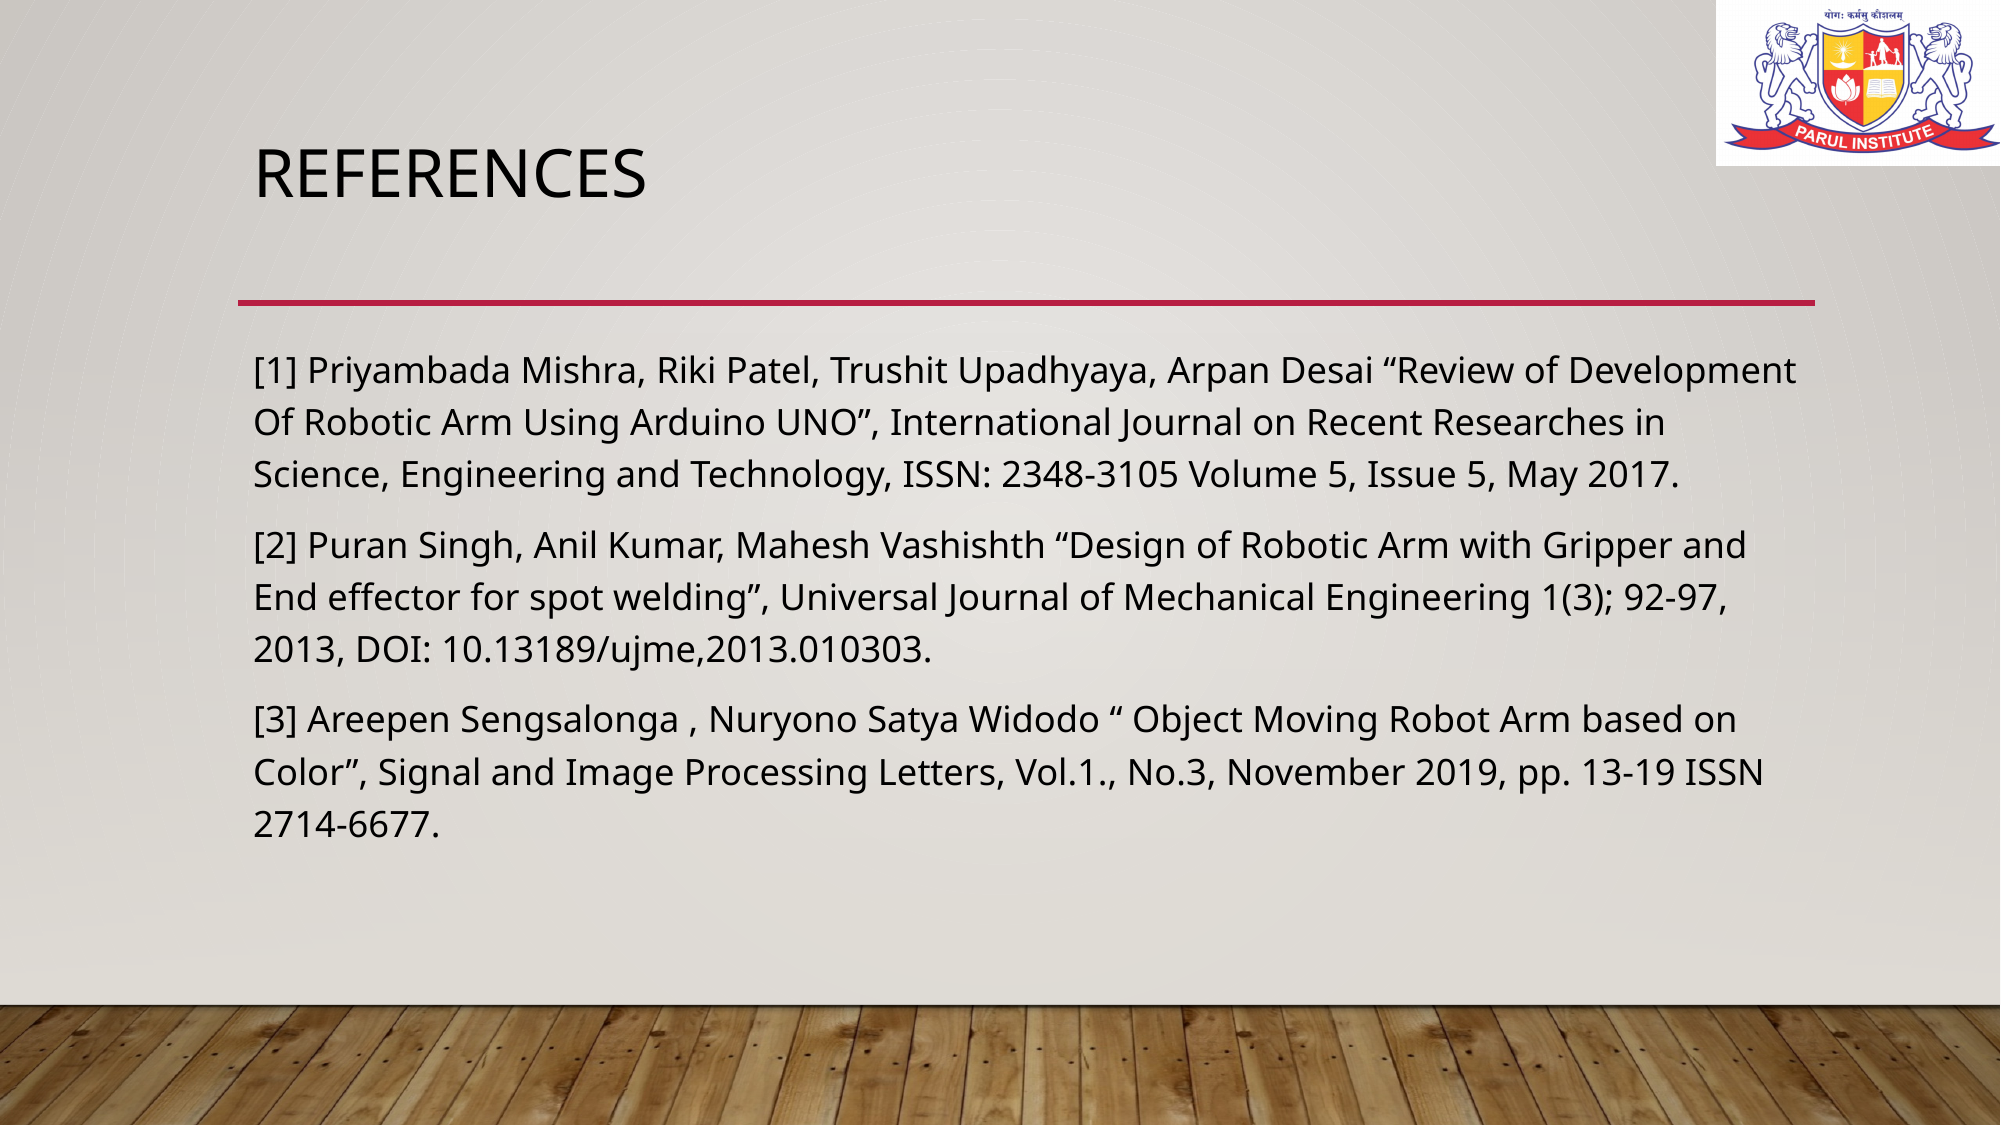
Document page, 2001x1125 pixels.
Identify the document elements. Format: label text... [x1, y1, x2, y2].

picture [1715, 0, 2000, 166]
title REFERENCES [238, 131, 1814, 305]
picture [0, 1005, 2000, 1125]
text_box [1108, 513, 1559, 575]
list [1] Priyambada Mishra, Riki Patel, Trushit Upadhyaya, Arpan Desai “Review of Development Of Robotic Arm Using Arduino UNO”, International Journal on Recent Researches in Science, Engineering and Technology, ISSN: 2348-3105 Volume 5, Issue 5, May 2017. [2] Puran Singh, Anil Kumar, Mahesh Vashishth “Design of Robotic Arm with Gripper and End effector for spot welding”, Universal Journal of Mechanical Engineering 1(3); 92-97, 2013, DOI: 10.13189/ujme,2013.010303. [3] Areepen Sengsalonga , Nuryono Satya Widodo “ Object Moving Robot Arm based on Color”, Signal and Image Processing Letters, Vol.1., No.3, November 2019, pp. 13-19 ISSN 2714-6677. [238, 330, 1814, 897]
text_box [774, 524, 1225, 586]
